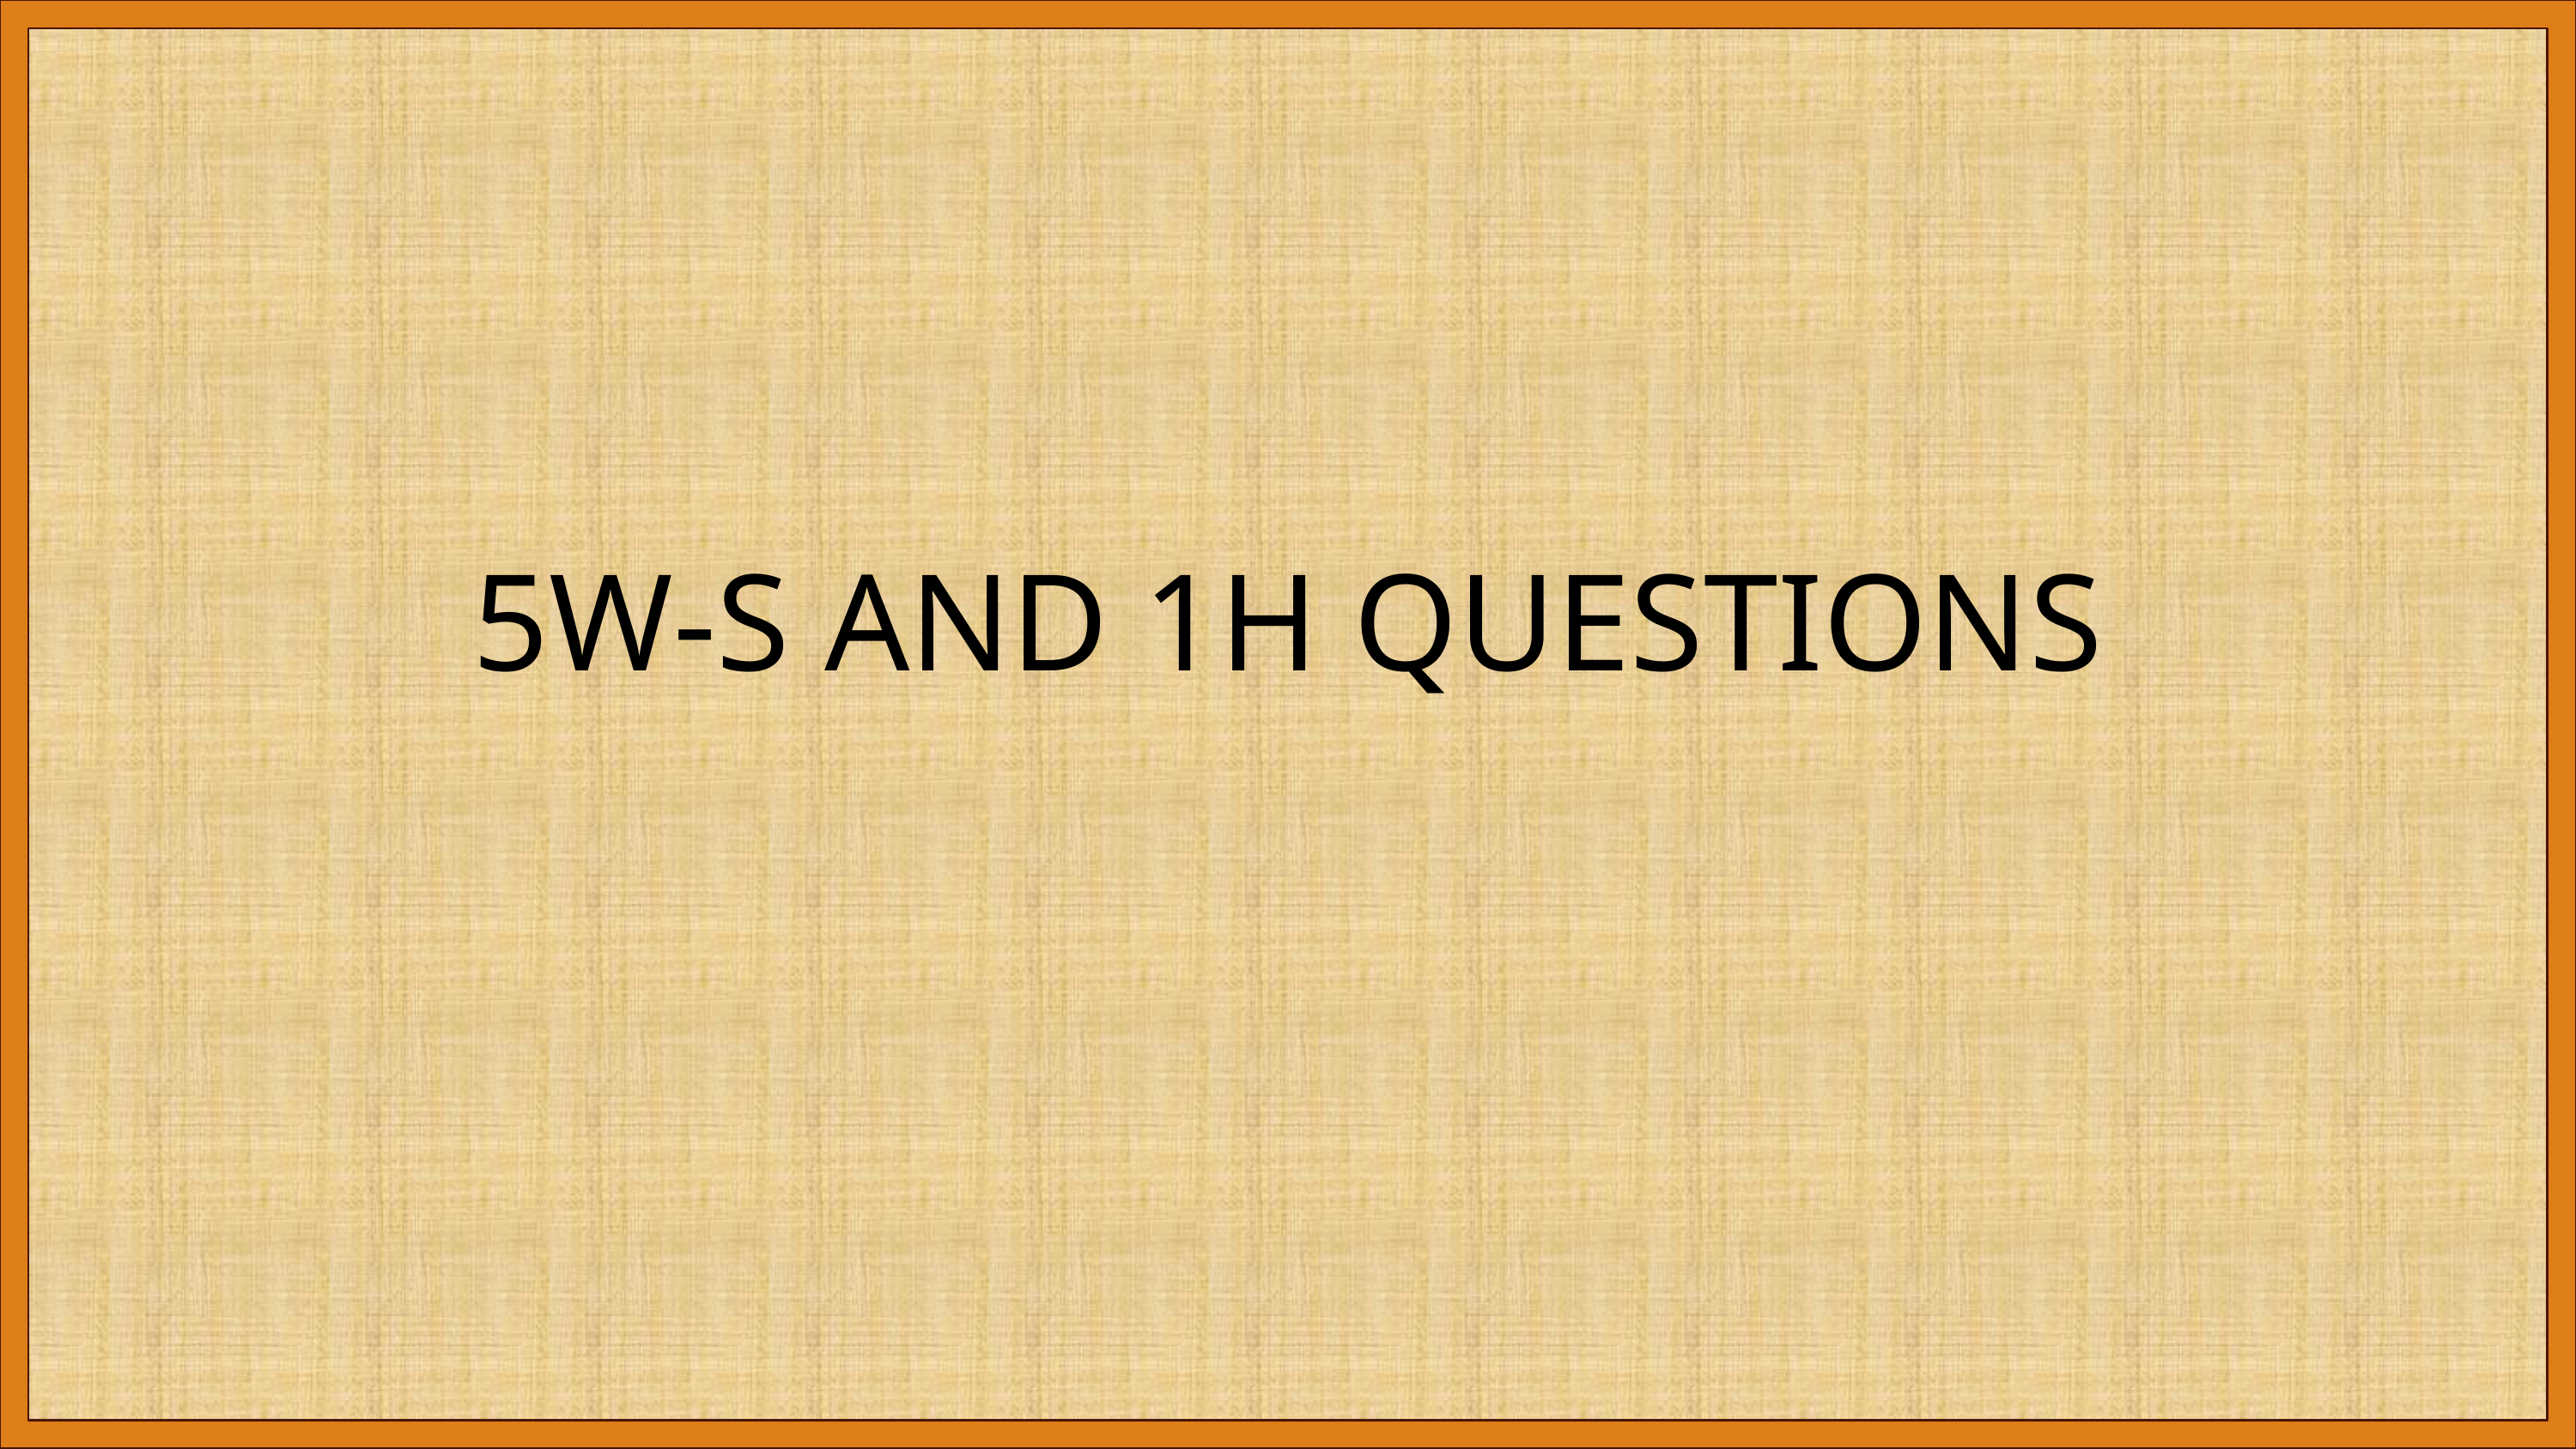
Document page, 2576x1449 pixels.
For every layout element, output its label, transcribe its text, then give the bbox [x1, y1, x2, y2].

text_box 5W-S AND 1H QUESTIONS [440, 511, 2136, 699]
picture [29, 29, 2546, 1419]
text_box [0, 0, 2576, 1449]
